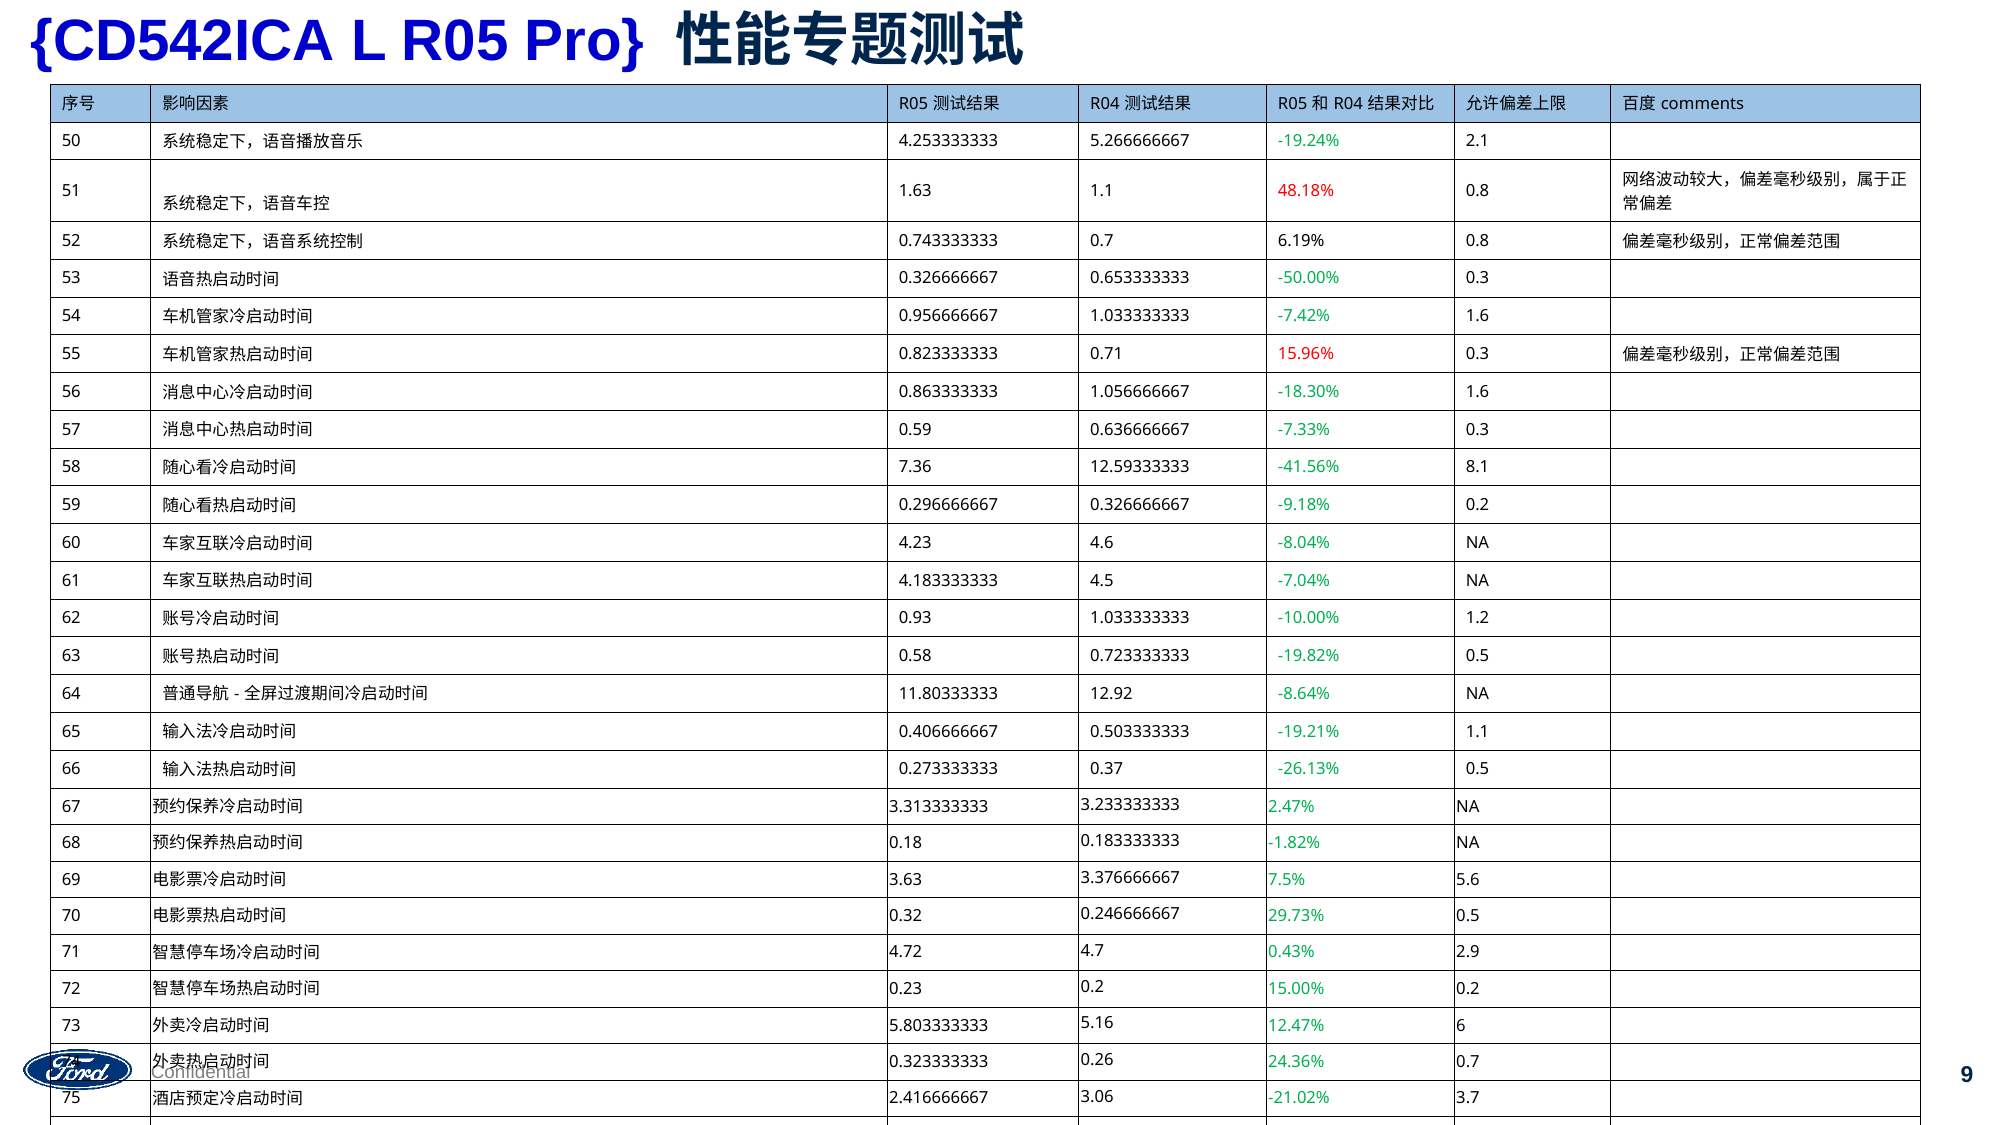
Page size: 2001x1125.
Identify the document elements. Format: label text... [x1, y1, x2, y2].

table_cell 0.246666667 [1079, 898, 1266, 934]
table_cell 64 [51, 675, 150, 712]
table_cell 2.1 [1455, 123, 1610, 159]
table_cell 车机管家冷启动时间 [151, 298, 887, 334]
table_cell 偏差毫秒级别，正常偏差范围 [1611, 222, 1920, 259]
table_cell 0.296666667 [888, 486, 1078, 523]
table_cell 随心看热启动时间 [151, 486, 887, 523]
table_cell 4.7 [1079, 935, 1266, 970]
table_cell [1611, 298, 1920, 334]
table_cell 0.29 [1079, 1117, 1266, 1125]
table_cell 67 [51, 789, 150, 824]
table_cell 0.5 [1455, 751, 1610, 788]
table_cell 0.7 [1079, 222, 1266, 259]
table_cell NA [1455, 524, 1610, 561]
table_cell 62 [51, 600, 150, 636]
table_cell 8.1 [1455, 449, 1610, 485]
table_cell 车家互联热启动时间 [151, 562, 887, 599]
table_cell [1611, 935, 1920, 970]
table_cell 0.326666667 [1079, 486, 1266, 523]
table_cell 4.6 [1079, 524, 1266, 561]
table_cell [1611, 1117, 1920, 1125]
table_cell 0.183333333 [1079, 825, 1266, 861]
table_cell 56 [51, 373, 150, 410]
table_cell 71 [51, 935, 150, 970]
table_cell 偏差毫秒级别，正常偏差范围 [1611, 335, 1920, 372]
table_cell 2.9 [1455, 935, 1610, 970]
table_cell [1611, 862, 1920, 897]
table_cell 0.71 [1079, 335, 1266, 372]
table_cell 输入法冷启动时间 [151, 713, 887, 750]
table_cell 0.8 [1455, 160, 1610, 221]
table_cell 1.2 [1455, 600, 1610, 636]
table_cell 0.743333333 [888, 222, 1078, 259]
table_cell 0.3 [1455, 411, 1610, 448]
table_cell 66 [51, 751, 150, 788]
table_cell 0.823333333 [888, 335, 1078, 372]
table_cell 0.2 [1455, 486, 1610, 523]
table_cell [1611, 825, 1920, 861]
table_cell 智慧停车场热启动时间 [151, 971, 887, 1007]
table_cell 5.16 [1079, 1008, 1266, 1043]
table_cell 车机管家热启动时间 [151, 335, 887, 372]
table_cell 12.47% [1267, 1008, 1454, 1043]
table_cell -10.34% [1267, 1117, 1454, 1125]
table_cell 0.37 [1079, 751, 1266, 788]
table_cell [1611, 789, 1920, 824]
table_cell 语音热启动时间 [151, 260, 887, 297]
table_cell 1.056666667 [1079, 373, 1266, 410]
table_cell 3.63 [888, 862, 1078, 897]
table_cell 6 [1455, 1008, 1610, 1043]
table_cell 1.1 [1455, 713, 1610, 750]
table_cell [1611, 751, 1920, 788]
table_cell 电影票热启动时间 [151, 898, 887, 934]
table_cell -1.82% [1267, 825, 1454, 861]
table_cell 0.59 [888, 411, 1078, 448]
table_cell 1.63 [888, 160, 1078, 221]
table_cell 7.5% [1267, 862, 1454, 897]
table_cell 58 [51, 449, 150, 485]
table_cell 酒店预定冷启动时间 [151, 1081, 887, 1116]
table_cell 0.2 [1455, 971, 1610, 1007]
table_cell 外卖热启动时间 [151, 1044, 887, 1080]
table_cell [1611, 637, 1920, 674]
table_cell [1611, 600, 1920, 636]
table_cell [1611, 449, 1920, 485]
table_cell 0.956666667 [888, 298, 1078, 334]
table_cell 0.323333333 [888, 1044, 1078, 1080]
table_cell [1611, 675, 1920, 712]
table_cell 0.8 [1455, 222, 1610, 259]
table_cell 3.376666667 [1079, 862, 1266, 897]
table_cell 4.253333333 [888, 123, 1078, 159]
table_cell 29.73% [1267, 898, 1454, 934]
table_header 影响因素 [151, 85, 887, 122]
table_cell 系统稳定下，语音系统控制 [151, 222, 887, 259]
table_cell -19.21% [1267, 713, 1454, 750]
table_cell 0.2 [1079, 971, 1266, 1007]
table_cell 酒店预定热启动时间 [151, 1117, 887, 1125]
table_cell 1.6 [1455, 298, 1610, 334]
title {CD542ICA L R05 Pro} 性能专题测试 [15, 2, 1794, 98]
table_cell 4.23 [888, 524, 1078, 561]
table_cell 0.58 [888, 637, 1078, 674]
table_cell 3.7 [1455, 1081, 1610, 1116]
table_cell 48.18% [1267, 160, 1454, 221]
table_cell 消息中心冷启动时间 [151, 373, 887, 410]
table_cell [1611, 123, 1920, 159]
table_cell 随心看冷启动时间 [151, 449, 887, 485]
table_cell [1611, 1008, 1920, 1043]
table_cell 69 [51, 862, 150, 897]
table_cell 3.313333333 [888, 789, 1078, 824]
table_cell 55 [51, 335, 150, 372]
table_header R05和R04结果对比 [1267, 85, 1454, 122]
table_cell 1.1 [1079, 160, 1266, 221]
table_cell 普通导航-全屏过渡期间冷启动时间 [151, 675, 887, 712]
table_cell 智慧停车场冷启动时间 [151, 935, 887, 970]
table_cell 60 [51, 524, 150, 561]
table_cell 4.5 [1079, 562, 1266, 599]
table_cell 4.72 [888, 935, 1078, 970]
table_cell -10.00% [1267, 600, 1454, 636]
table_cell 0.723333333 [1079, 637, 1266, 674]
table_cell 消息中心热启动时间 [151, 411, 887, 448]
table_cell [1611, 1081, 1920, 1116]
table_cell 2.416666667 [888, 1081, 1078, 1116]
table_cell 0.5 [1455, 898, 1610, 934]
table_cell 73 [51, 1008, 150, 1043]
table_cell 0.7 [1455, 1044, 1610, 1080]
table_cell -19.24% [1267, 123, 1454, 159]
table_cell 68 [51, 825, 150, 861]
table_cell [1611, 898, 1920, 934]
table_cell 3.06 [1079, 1081, 1266, 1116]
table_cell 0.23 [888, 971, 1078, 1007]
table_cell 0.3 [1455, 260, 1610, 297]
table_cell 70 [51, 898, 150, 934]
table_cell 0.43% [1267, 935, 1454, 970]
table_cell 0.503333333 [1079, 713, 1266, 750]
table_cell 1.6 [1455, 373, 1610, 410]
table_cell 11.80333333 [888, 675, 1078, 712]
table_cell 0.273333333 [888, 751, 1078, 788]
table_cell -7.04% [1267, 562, 1454, 599]
table_cell NA [1455, 562, 1610, 599]
table_cell -18.30% [1267, 373, 1454, 410]
table_cell 电影票冷启动时间 [151, 862, 887, 897]
table_cell 0.32 [888, 898, 1078, 934]
table_cell 5.803333333 [888, 1008, 1078, 1043]
table_cell 3.233333333 [1079, 789, 1266, 824]
table_cell 0.406666667 [888, 713, 1078, 750]
table_cell 1.033333333 [1079, 298, 1266, 334]
table_cell 0.5 [1455, 637, 1610, 674]
table_cell [1611, 971, 1920, 1007]
table_cell 0.93 [888, 600, 1078, 636]
table_cell 76 [51, 1117, 150, 1125]
table_header R04测试结果 [1079, 85, 1266, 122]
table_cell 0.326666667 [888, 260, 1078, 297]
table_cell 0.2 [1455, 1117, 1610, 1125]
table_cell 系统稳定下，语音播放音乐 [151, 123, 887, 159]
table_cell [1611, 373, 1920, 410]
table_cell 6.19% [1267, 222, 1454, 259]
table_header 允许偏差上限 [1455, 85, 1610, 122]
table_cell 0.26 [888, 1117, 1078, 1125]
table_cell 网络波动较大，偏差毫秒级别，属于正常偏差 [1611, 160, 1920, 221]
table_cell 0.863333333 [888, 373, 1078, 410]
table_cell 4.183333333 [888, 562, 1078, 599]
table_cell 54 [51, 298, 150, 334]
table_cell 0.636666667 [1079, 411, 1266, 448]
table_cell 12.59333333 [1079, 449, 1266, 485]
table_cell -41.56% [1267, 449, 1454, 485]
table_cell 预约保养热启动时间 [151, 825, 887, 861]
table_cell 2.47% [1267, 789, 1454, 824]
table_cell [1611, 486, 1920, 523]
table_cell 账号热启动时间 [151, 637, 887, 674]
table_cell 预约保养冷启动时间 [151, 789, 887, 824]
table_cell 74 [51, 1044, 150, 1080]
table_cell 51 [51, 160, 150, 221]
table_cell 72 [51, 971, 150, 1007]
table_cell -50.00% [1267, 260, 1454, 297]
table_cell 61 [51, 562, 150, 599]
table_cell 75 [51, 1081, 150, 1116]
table_cell 12.92 [1079, 675, 1266, 712]
table_cell 59 [51, 486, 150, 523]
table_cell [1611, 260, 1920, 297]
table_cell 0.653333333 [1079, 260, 1266, 297]
picture [23, 1049, 50, 1090]
table_header 序号 [51, 85, 150, 122]
table_cell -7.33% [1267, 411, 1454, 448]
table_cell 账号冷启动时间 [151, 600, 887, 636]
table_cell 52 [51, 222, 150, 259]
table_header R05测试结果 [888, 85, 1078, 122]
table_cell 53 [51, 260, 150, 297]
table_cell 57 [51, 411, 150, 448]
table_cell 0.26 [1079, 1044, 1266, 1080]
table_cell 车家互联冷启动时间 [151, 524, 887, 561]
table_cell 15.00% [1267, 971, 1454, 1007]
table_cell -19.82% [1267, 637, 1454, 674]
table_cell 7.36 [888, 449, 1078, 485]
table_cell 外卖冷启动时间 [151, 1008, 887, 1043]
table_cell 0.3 [1455, 335, 1610, 372]
table_cell 15.96% [1267, 335, 1454, 372]
table_cell -9.18% [1267, 486, 1454, 523]
table_cell -8.64% [1267, 675, 1454, 712]
table_cell 63 [51, 637, 150, 674]
table_cell [1611, 1044, 1920, 1080]
table_cell NA [1455, 825, 1610, 861]
table_cell 1.033333333 [1079, 600, 1266, 636]
table_cell 5.266666667 [1079, 123, 1266, 159]
table_cell -8.04% [1267, 524, 1454, 561]
table_cell -7.42% [1267, 298, 1454, 334]
table_header 百度comments [1611, 85, 1920, 122]
table_cell NA [1455, 789, 1610, 824]
table_cell -21.02% [1267, 1081, 1454, 1116]
table_cell 50 [51, 123, 150, 159]
table_cell [1611, 713, 1920, 750]
table_cell -26.13% [1267, 751, 1454, 788]
table_cell 65 [51, 713, 150, 750]
table_cell NA [1455, 675, 1610, 712]
table_cell [1611, 562, 1920, 599]
table_cell 5.6 [1455, 862, 1610, 897]
table_cell [1611, 411, 1920, 448]
table_cell [1611, 524, 1920, 561]
table_cell 24.36% [1267, 1044, 1454, 1080]
table_cell 0.18 [888, 825, 1078, 861]
table_cell 系统稳定下，语音车控 [151, 160, 887, 221]
table_cell 输入法热启动时间 [151, 751, 887, 788]
